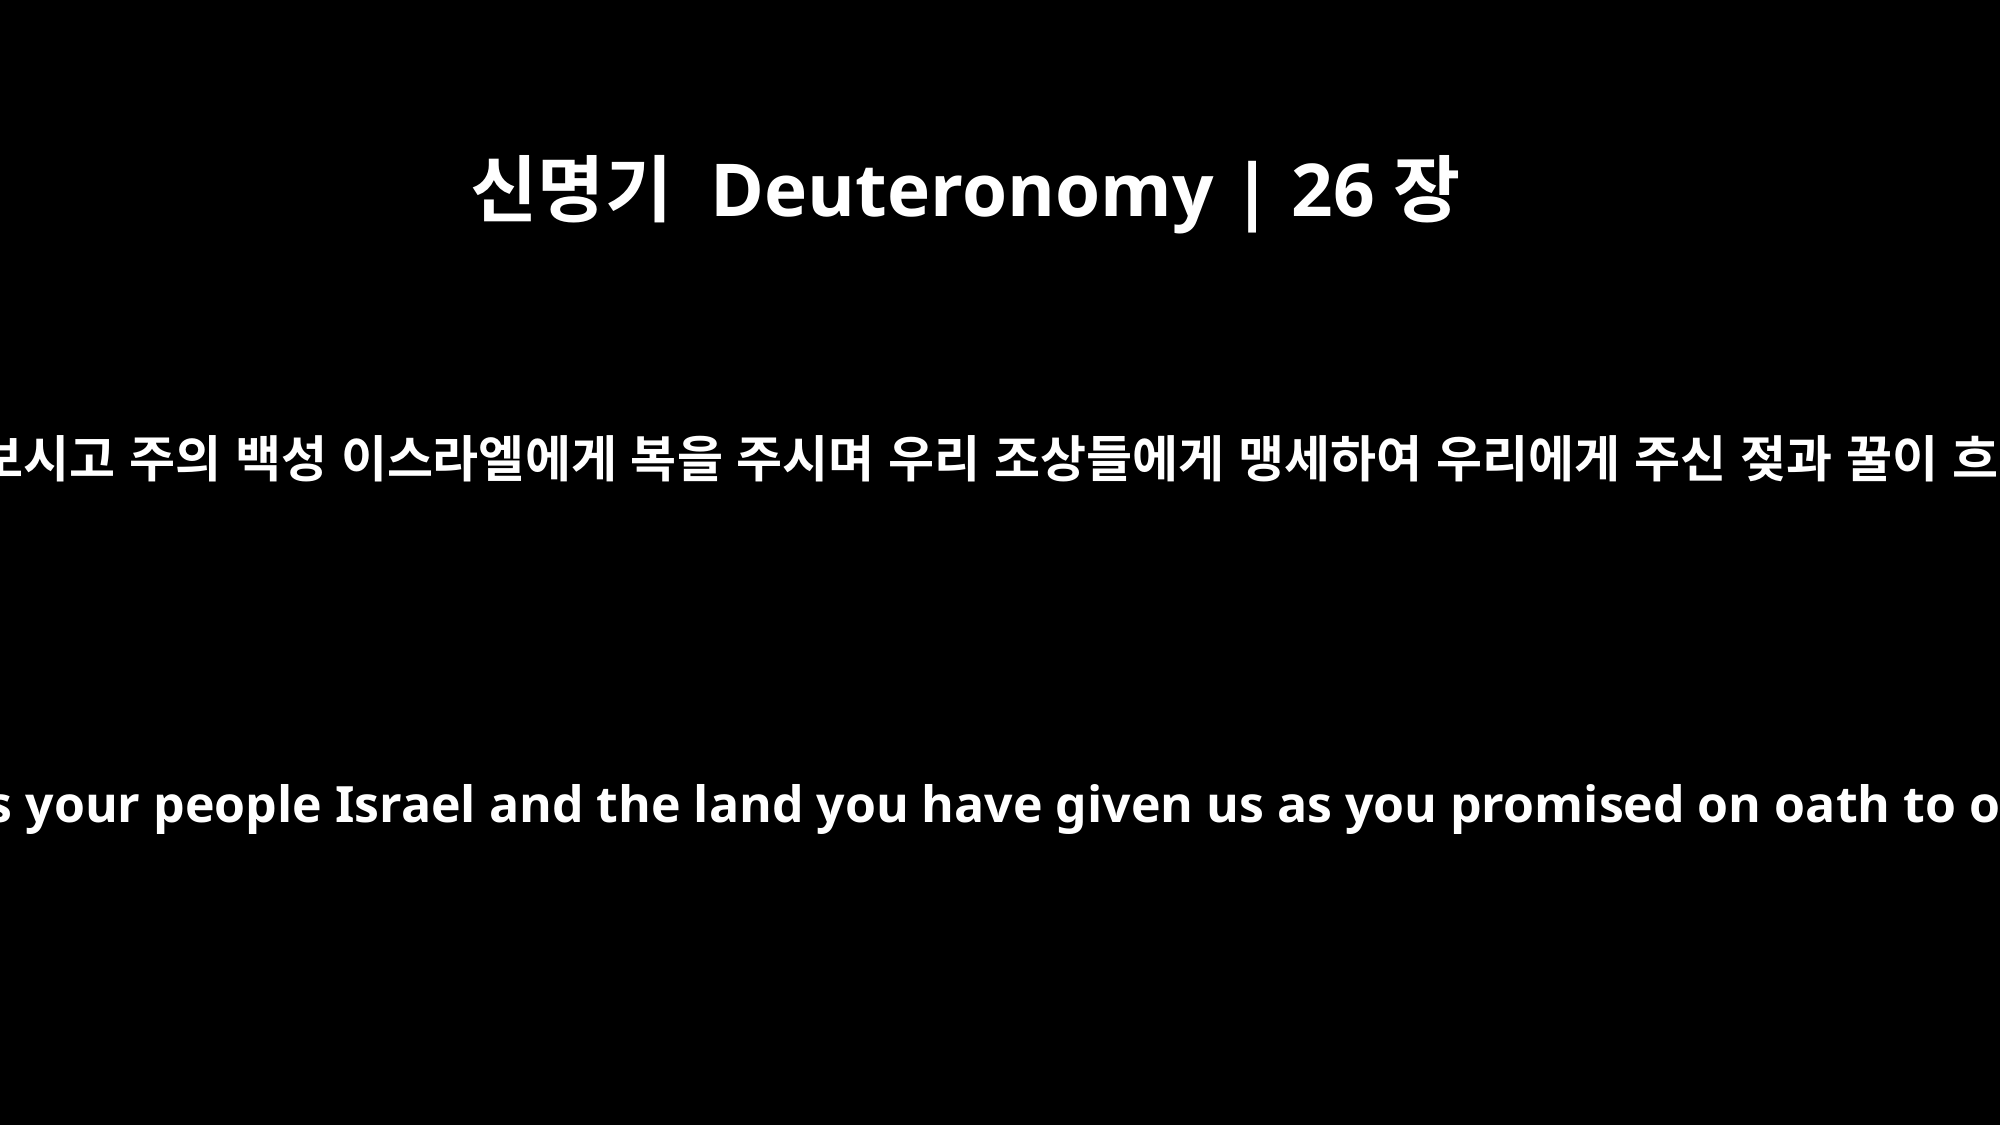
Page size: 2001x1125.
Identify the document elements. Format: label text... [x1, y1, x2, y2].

text_box 15 원하건대 주의 거룩한 처소 하늘에서 보시고 주의 백성 이스라엘에게 복을 주시며 우리 조상들에게 맹세하여 우리에게 주신 젖과 꿀이 흐르는 땅에 복을 내리소서 할지니라 [0, 359, 2000, 495]
text_box 신명기 Deuteronomy | 26장 [456, 136, 1476, 239]
text_box Look down from heaven, your holy dwelling place, and bless your people Israel and the land you have given us as you promised on oath to our forefathers, a land flowing with milk and honey." [0, 764, 2000, 840]
